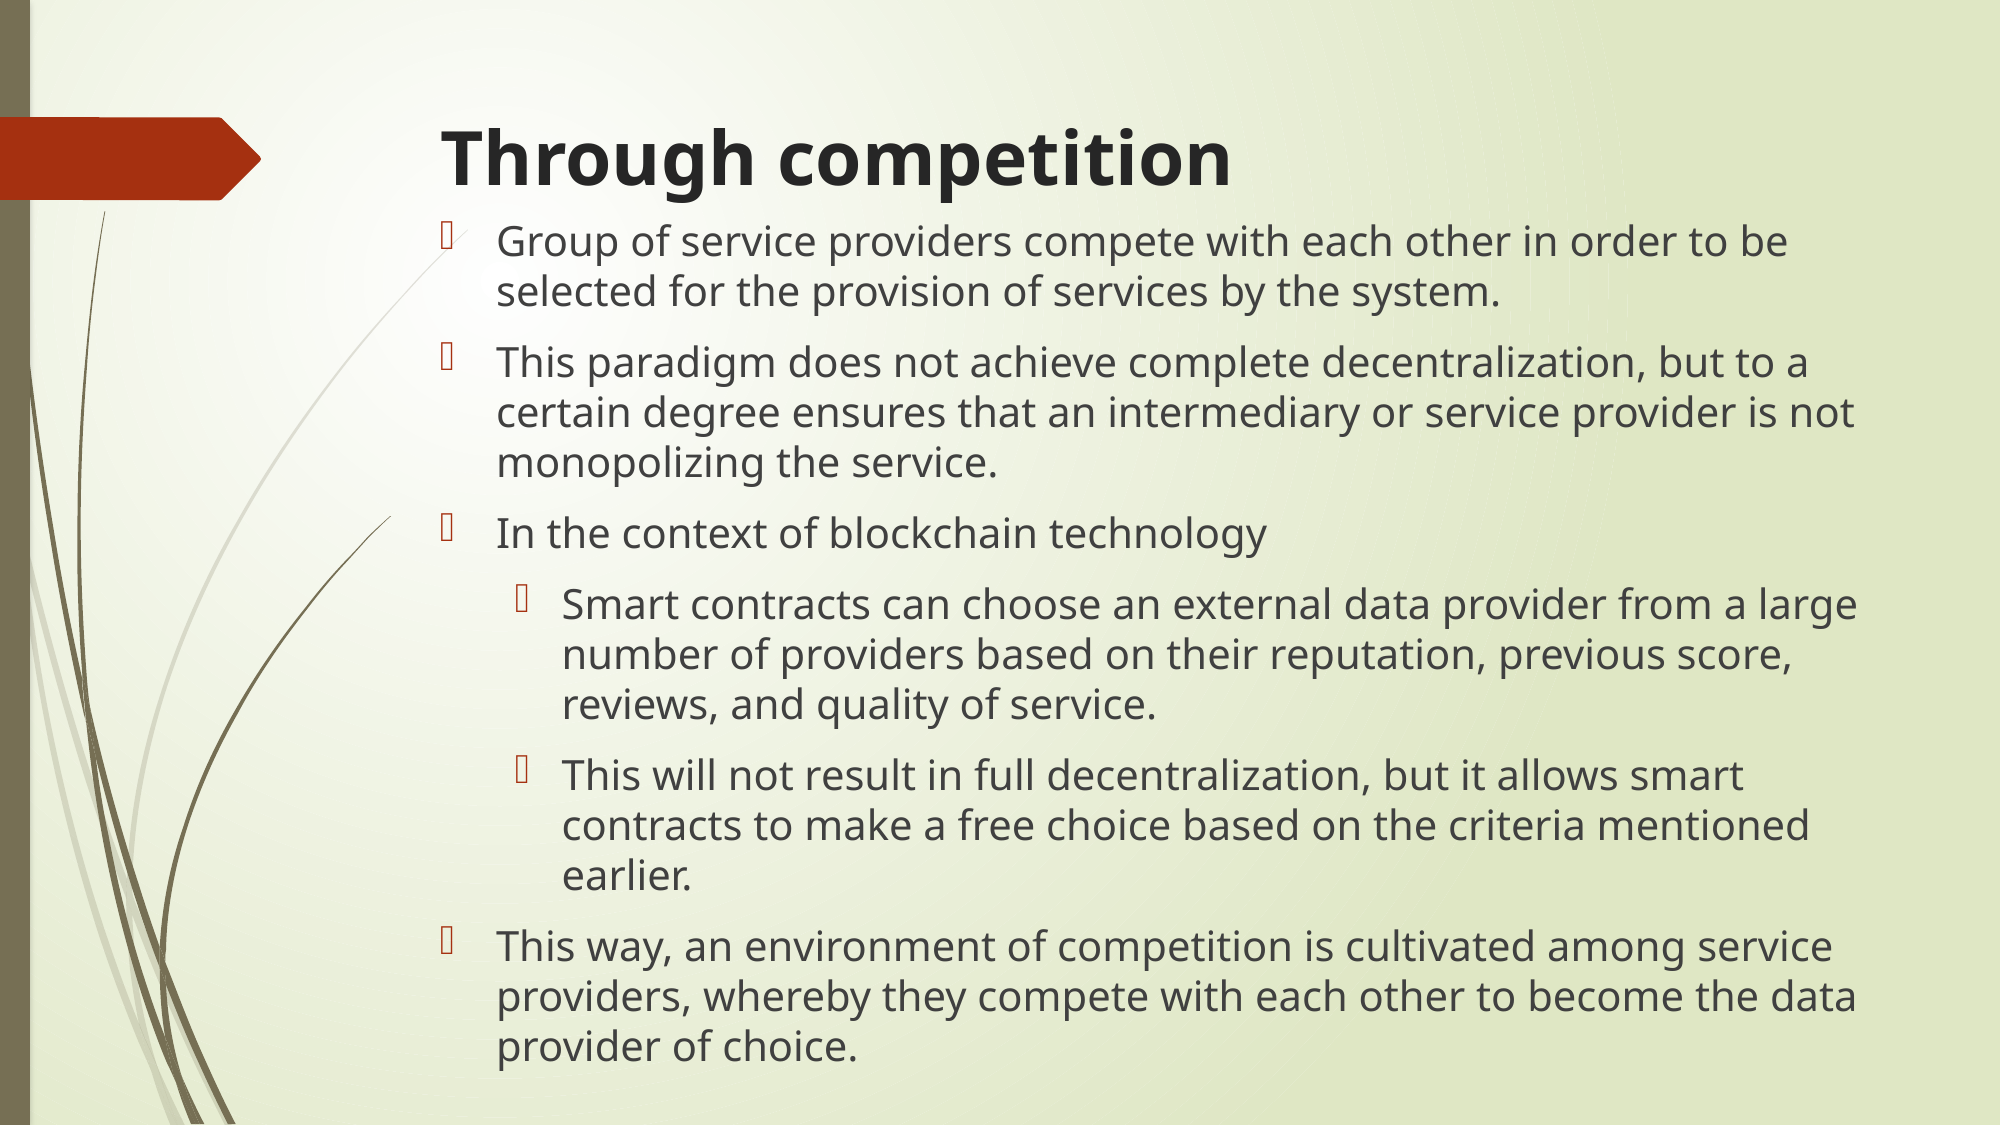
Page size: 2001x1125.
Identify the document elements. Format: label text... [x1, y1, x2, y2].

list Group of service providers compete with each other in order to be selected for the provision of services by the system. This paradigm does not achieve complete decentralization, but to a certain degree ensures that an intermediary or service provider is not monopolizing the service. In the context of blockchain technology Smart contracts can choose an external data provider from a large number of providers based on their reputation, previous score, reviews, and quality of service. This will not result in full decentralization, but it allows smart contracts to make a free choice based on the criteria mentioned earlier. This way, an environment of competition is cultivated among service providers, whereby they compete with each other to become the data provider of choice. [424, 207, 1888, 828]
title Through competition [425, 102, 1888, 207]
